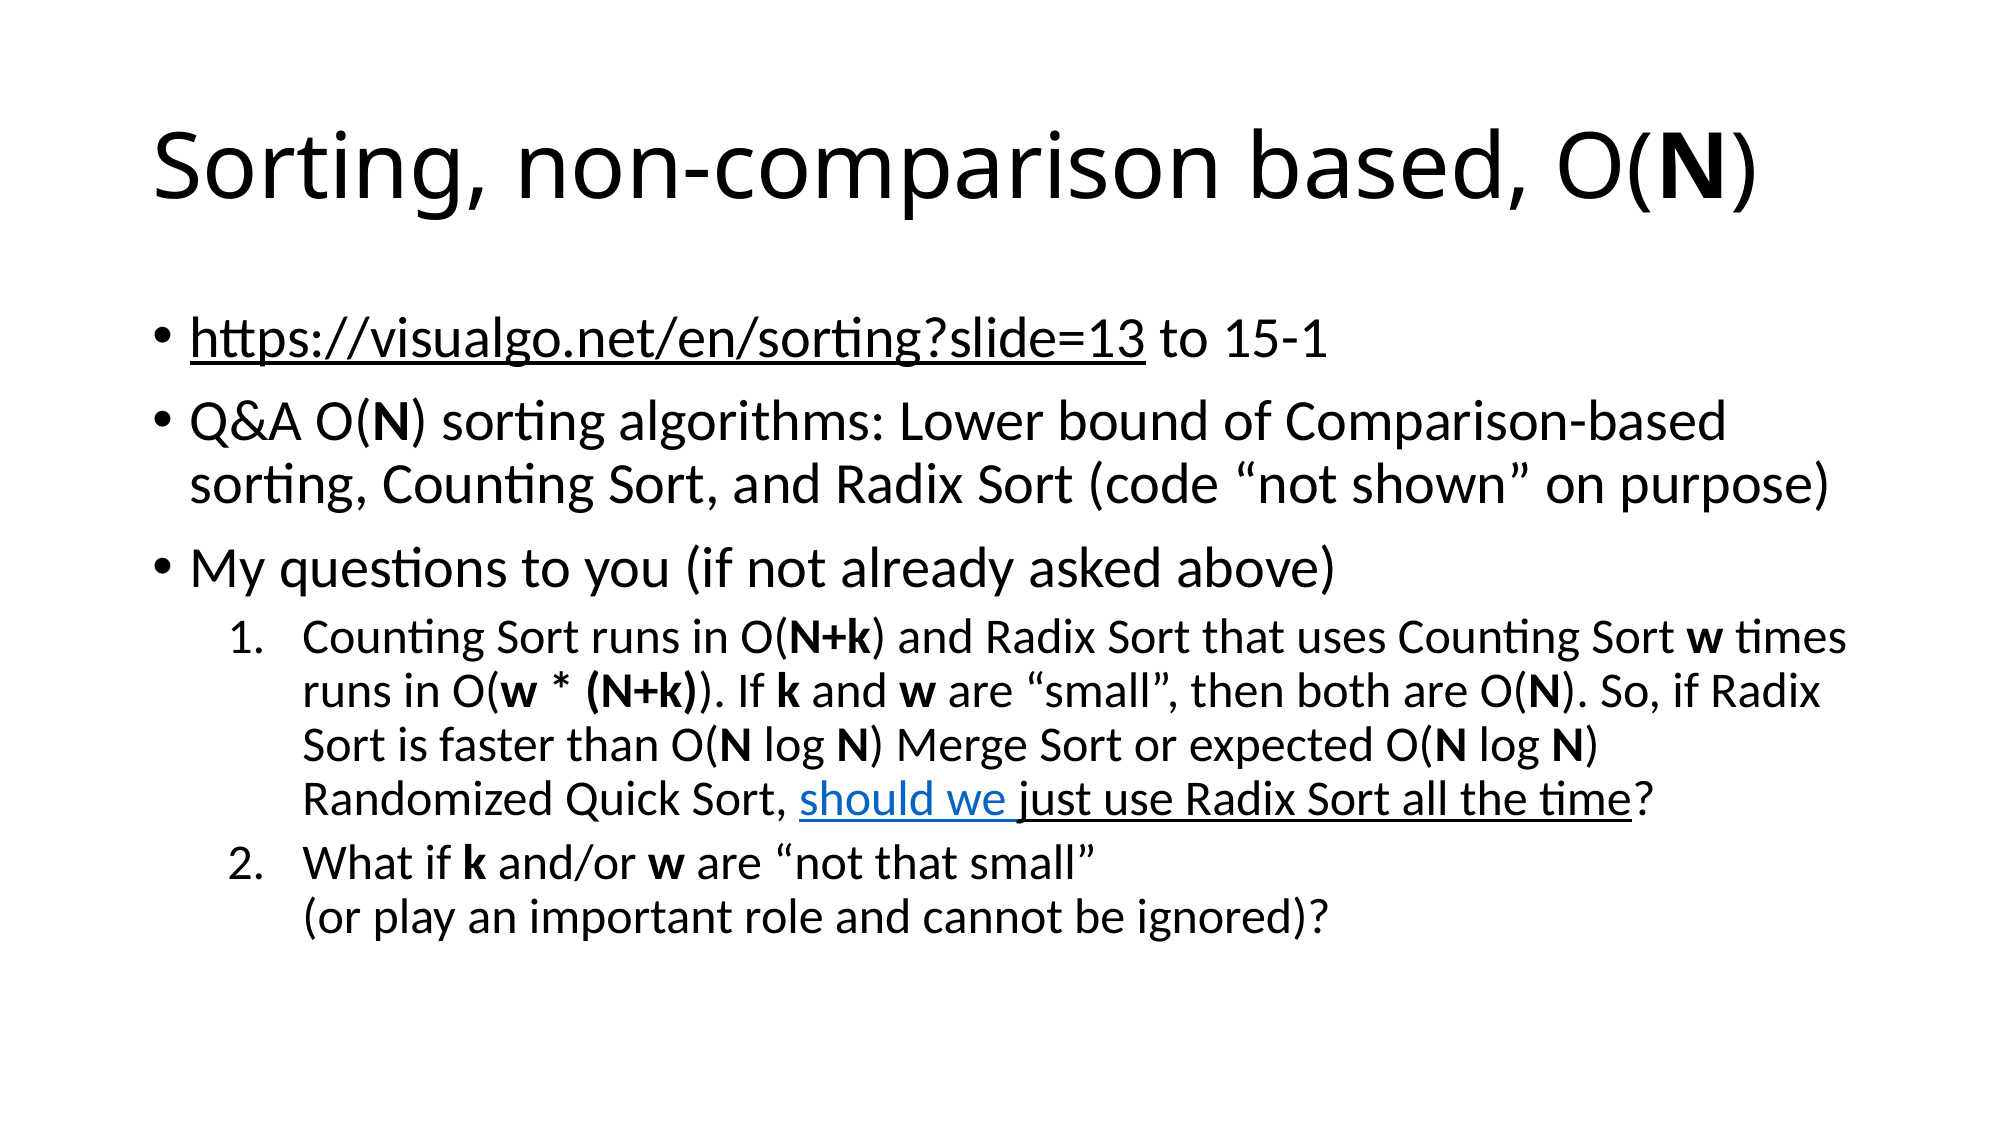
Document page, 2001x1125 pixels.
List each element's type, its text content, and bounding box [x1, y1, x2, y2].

title Sorting, non-comparison based, O(N) [137, 59, 1863, 278]
list https://visualgo.net/en/sorting?slide=13 to 15-1 Q&A O(N) sorting algorithms: Lower bound of Comparison-based sorting, Counting Sort, and Radix Sort (code “not shown” on purpose) My questions to you (if not already asked above) Counting Sort runs in O(N+k) and Radix Sort that uses Counting Sort w times runs in O(w * (N+k)). If k and w are “small”, then both are O(N). So, if Radix Sort is faster than O(N log N) Merge Sort or expected O(N log N) Randomized Quick Sort, should we just use Radix Sort all the time? What if k and/or w are “not that small” (or play an important role and cannot be ignored)? [137, 299, 1863, 1014]
